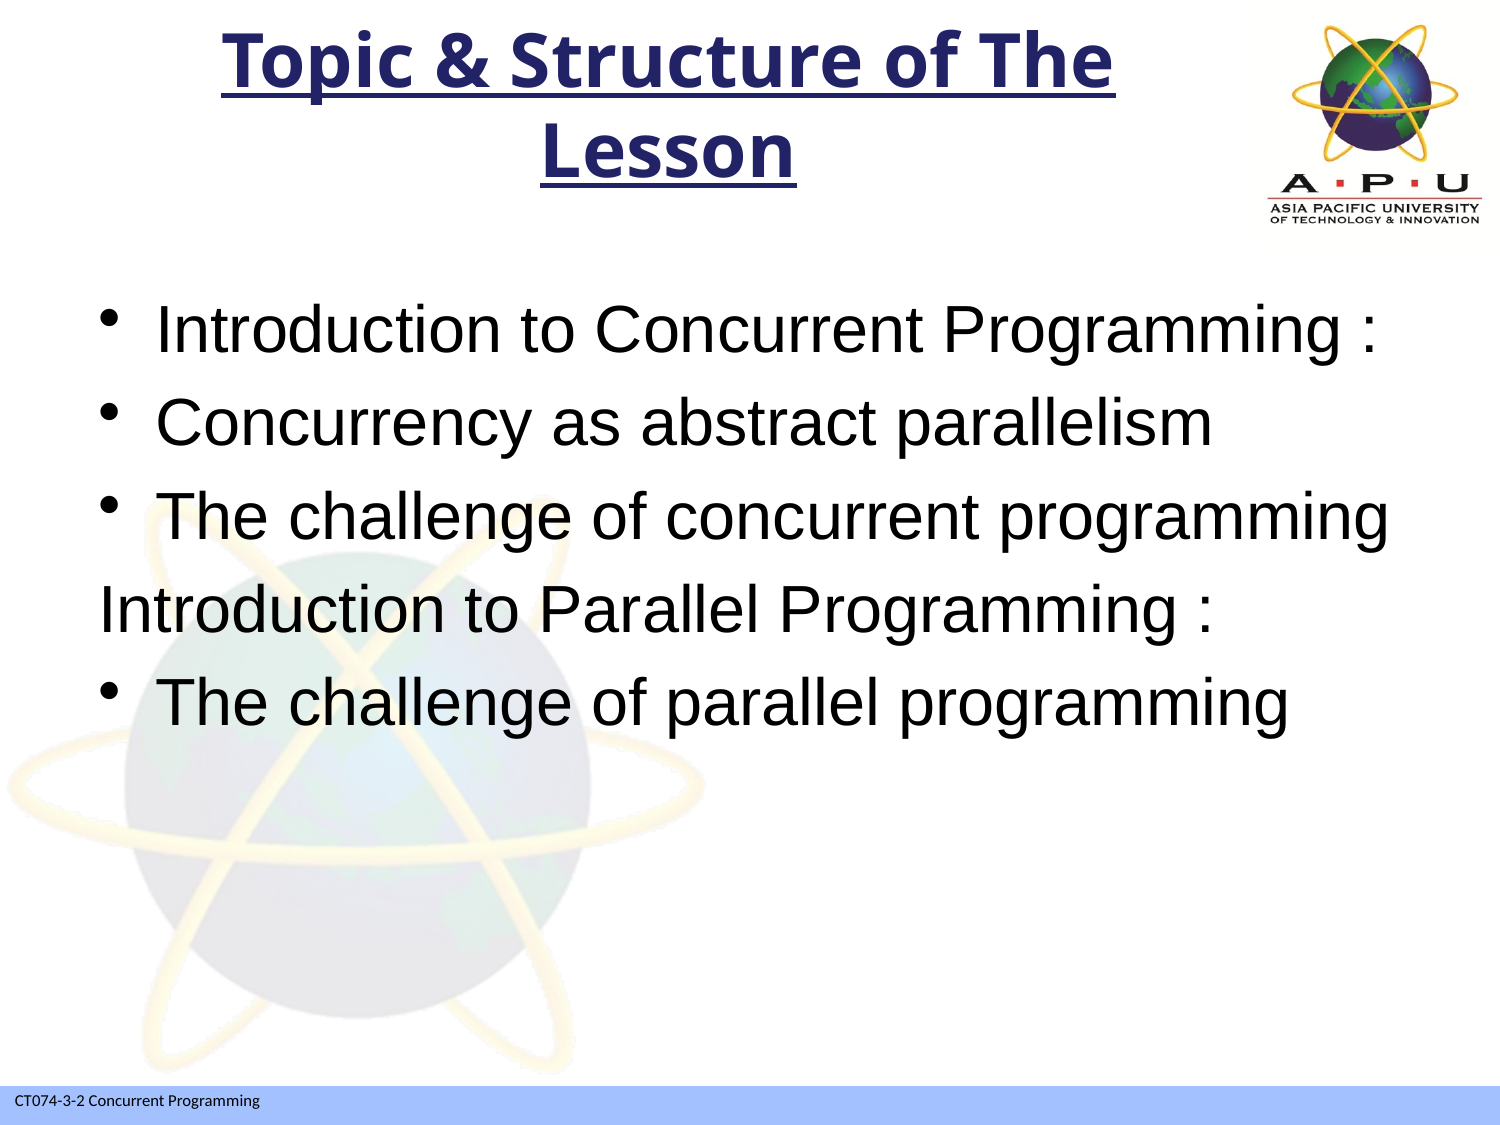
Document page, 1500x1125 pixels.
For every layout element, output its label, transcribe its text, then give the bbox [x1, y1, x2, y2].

list Introduction to Concurrent Programming : Concurrency as abstract parallelism The challenge of concurrent programming Introduction to Parallel Programming : The challenge of parallel programming [83, 278, 1434, 1021]
picture [1251, 0, 1500, 249]
title Topic & Structure of The Lesson [96, 0, 1241, 204]
